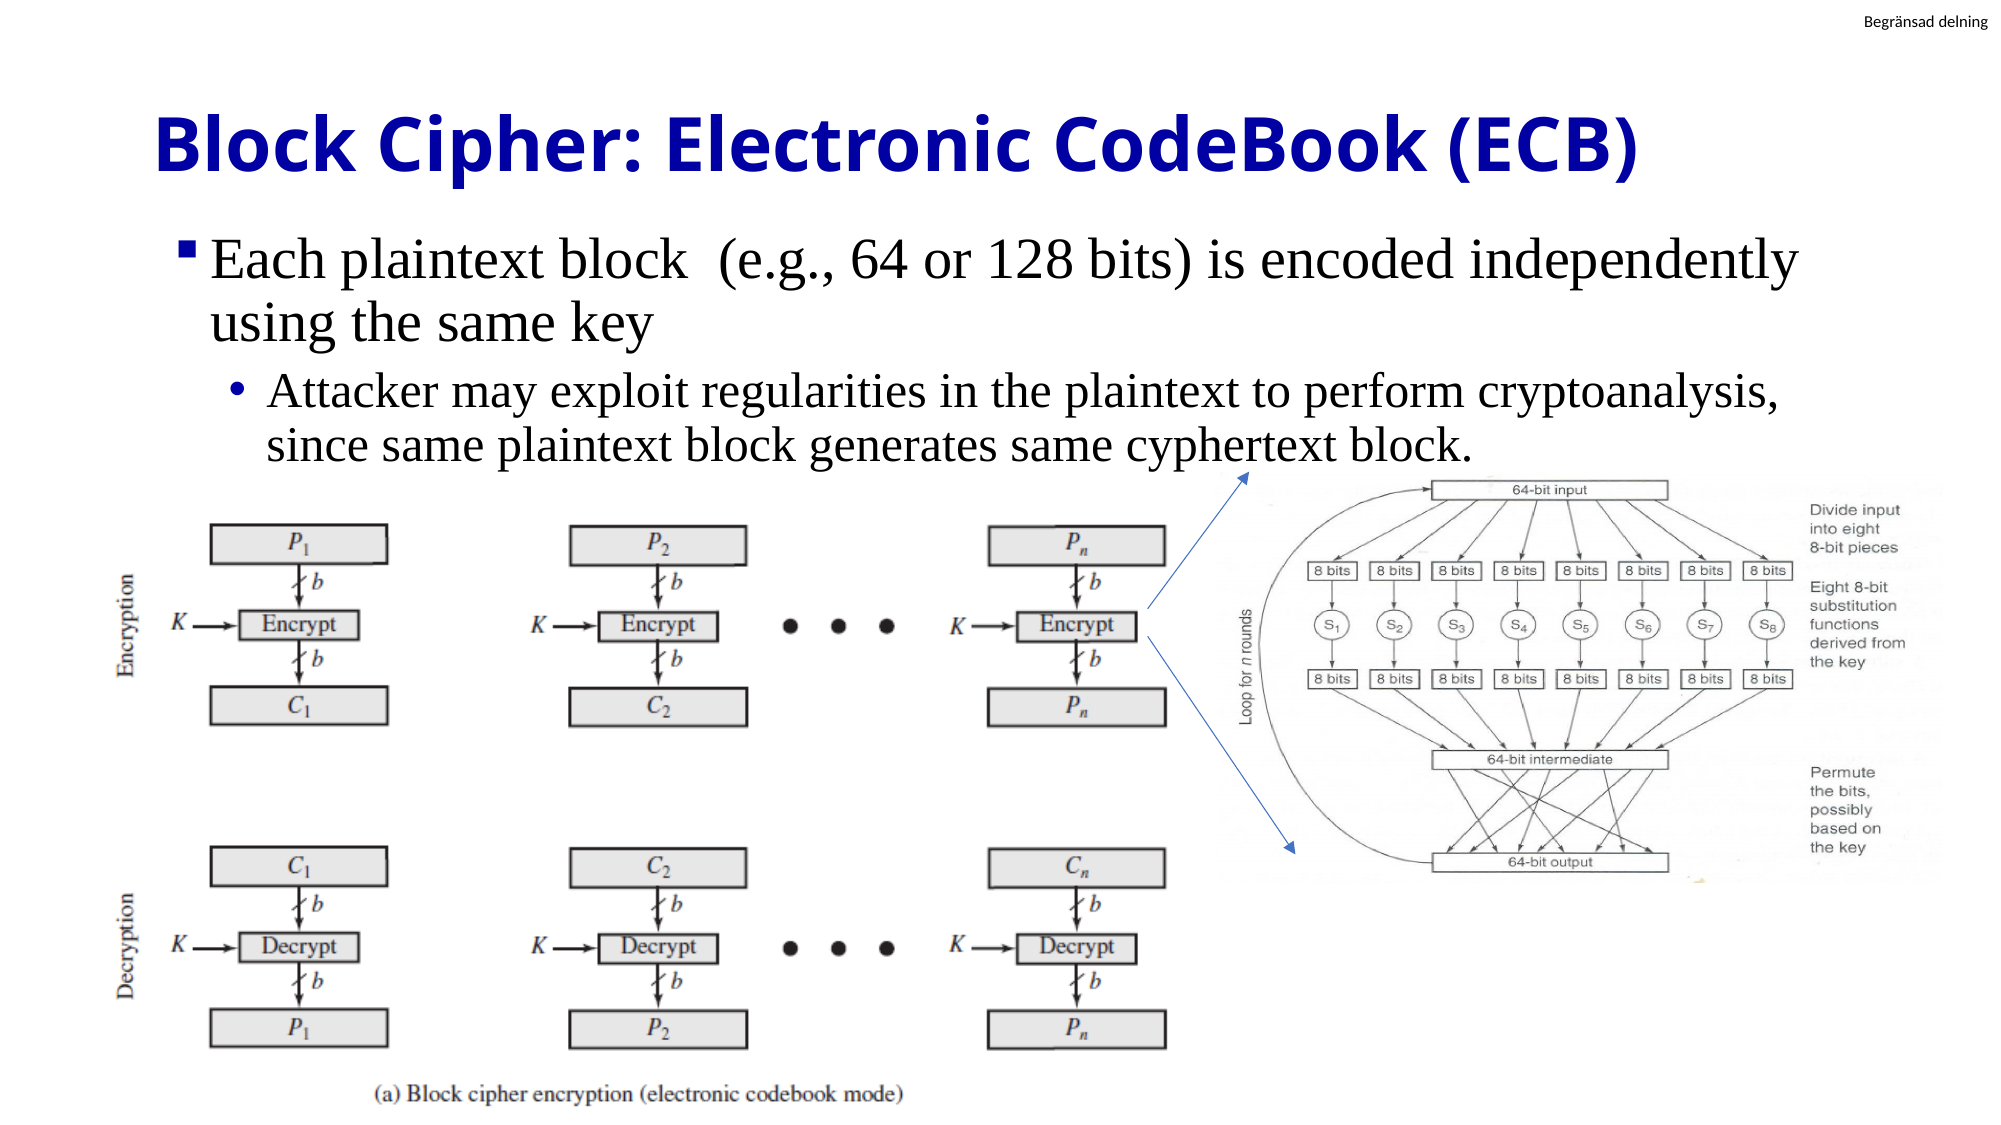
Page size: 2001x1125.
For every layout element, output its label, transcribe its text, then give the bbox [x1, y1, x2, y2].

picture [113, 519, 1178, 1114]
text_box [1147, 636, 1296, 855]
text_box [1147, 471, 1250, 609]
title Block Cipher: Electronic CodeBook (ECB) [137, 74, 1863, 221]
picture [1214, 471, 1943, 883]
